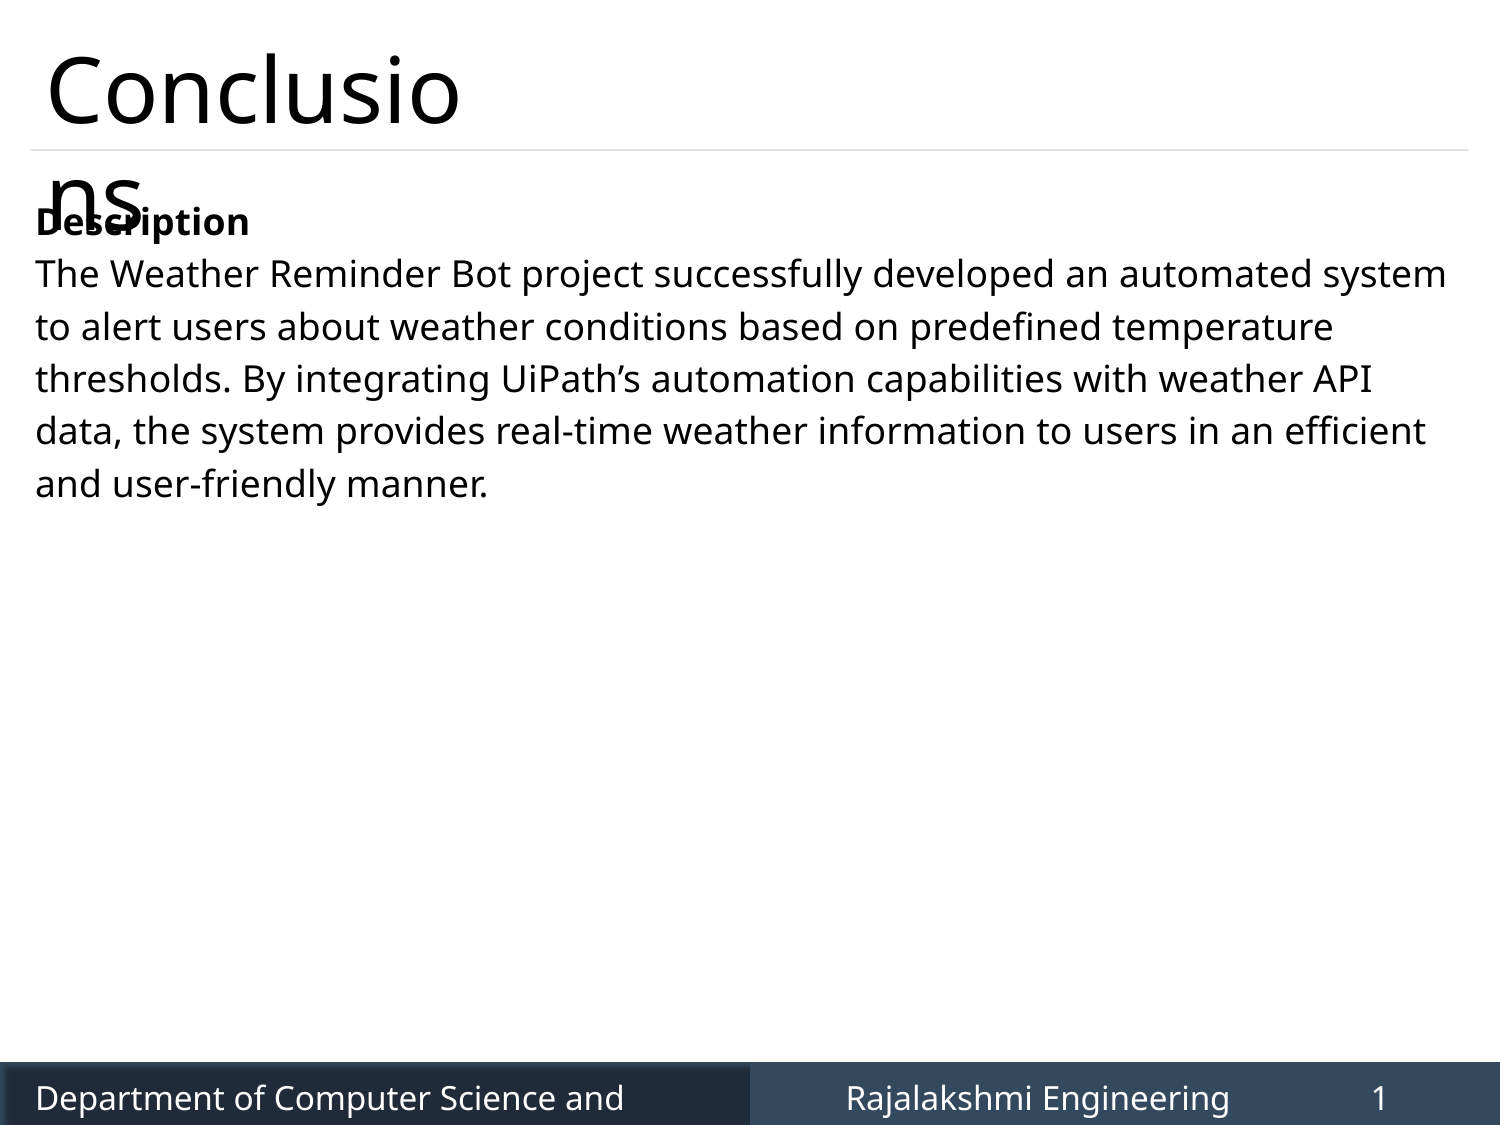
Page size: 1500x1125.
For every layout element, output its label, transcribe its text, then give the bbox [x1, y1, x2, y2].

text_box [749, 1062, 1500, 1125]
text_box Description The Weather Reminder Bot project successfully developed an automated system to alert users about weather conditions based on predefined temperature thresholds. By integrating UiPath’s automation capabilities with weather API data, the system provides real-time weather information to users in an efficient and user-friendly manner. [34, 190, 1466, 505]
text_box [0, 1058, 1500, 1125]
text_box 14 [1370, 1070, 1405, 1125]
text_box Department of Computer Science and Engineering [34, 1070, 728, 1125]
text_box [213, 0, 1500, 863]
text_box Rajalakshmi Engineering College [845, 1070, 1298, 1125]
text_box Conclusions [45, 35, 497, 190]
